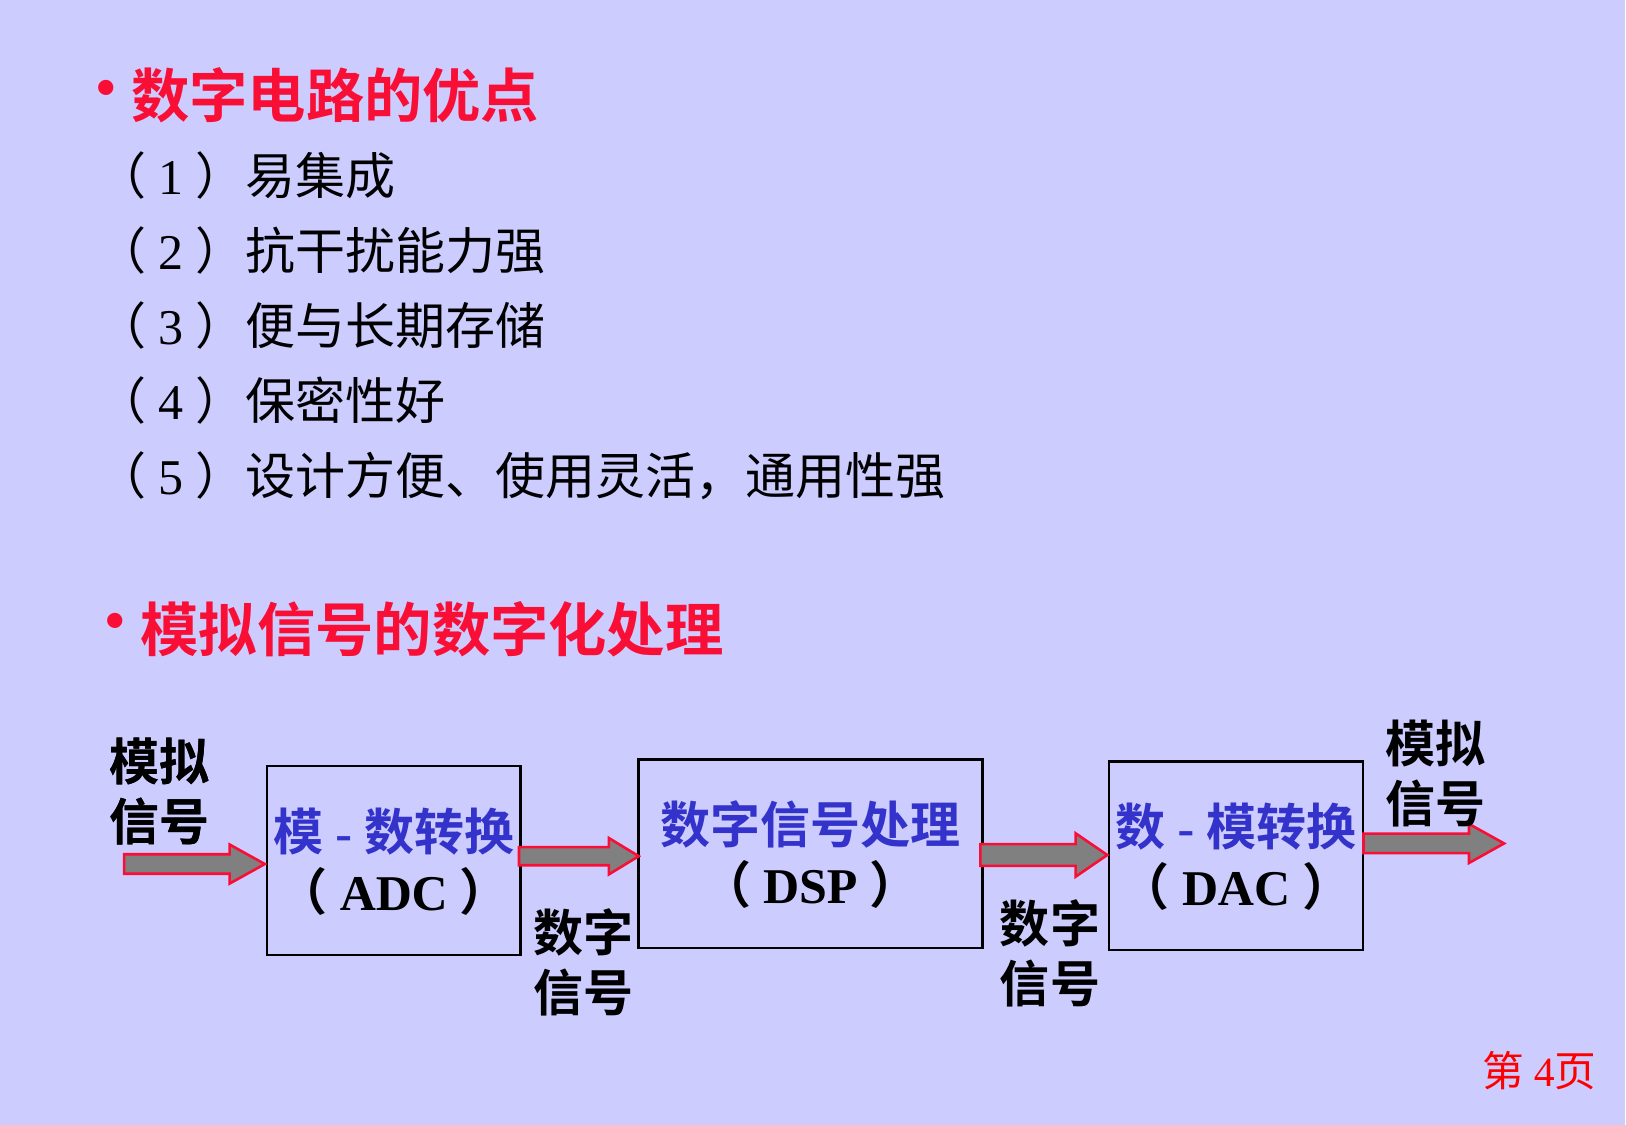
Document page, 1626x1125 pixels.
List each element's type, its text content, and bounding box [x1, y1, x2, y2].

slide_number 第4页 [1272, 1037, 1612, 1113]
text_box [93, 704, 1505, 1030]
text_box 数字电路的优点 （1）易集成 （2）抗干扰能力强 （3）便与长期存储 （4）保密性好 （5）设计方便、使用灵活，通用性强 [81, 34, 1093, 512]
text_box 模拟信号的数字化处理 [90, 567, 1586, 671]
